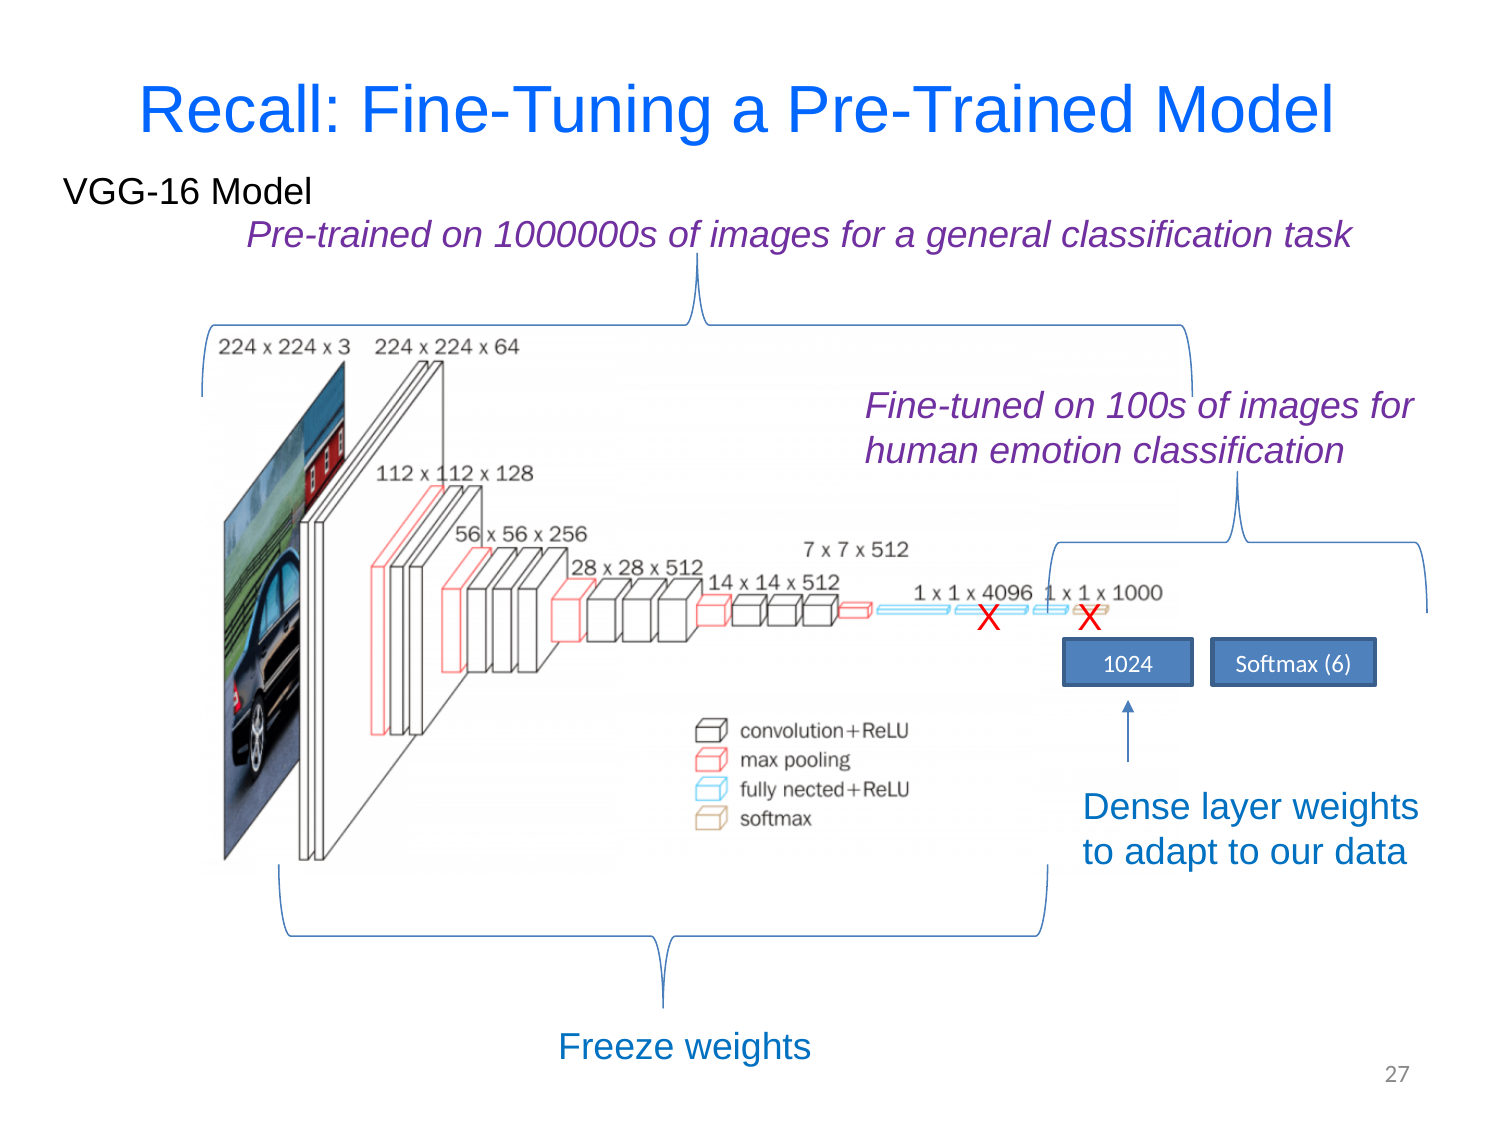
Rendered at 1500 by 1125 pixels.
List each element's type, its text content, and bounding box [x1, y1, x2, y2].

text_box Pre-trained on 1000000s of images for a general classification task [231, 202, 1368, 263]
text_box Freeze weights [543, 1015, 827, 1075]
text_box [278, 884, 1048, 1009]
text_box [1182, 479, 1428, 614]
text_box VGG-16 Model [48, 159, 328, 220]
text_box 1024 [1182, 637, 1194, 687]
slide_number 27 [1074, 1042, 1425, 1103]
title Recall: Fine-Tuning a Pre-Trained Model [50, 12, 1425, 200]
text_box [687, 263, 708, 323]
picture [199, 324, 1179, 877]
text_box Fine-tuned on 100s of images for human emotion classification [1182, 373, 1500, 479]
text_box Dense layer weights to adapt to our data [1181, 774, 1435, 880]
text_box [1179, 324, 1193, 373]
text_box Softmax (6) [1210, 637, 1377, 687]
